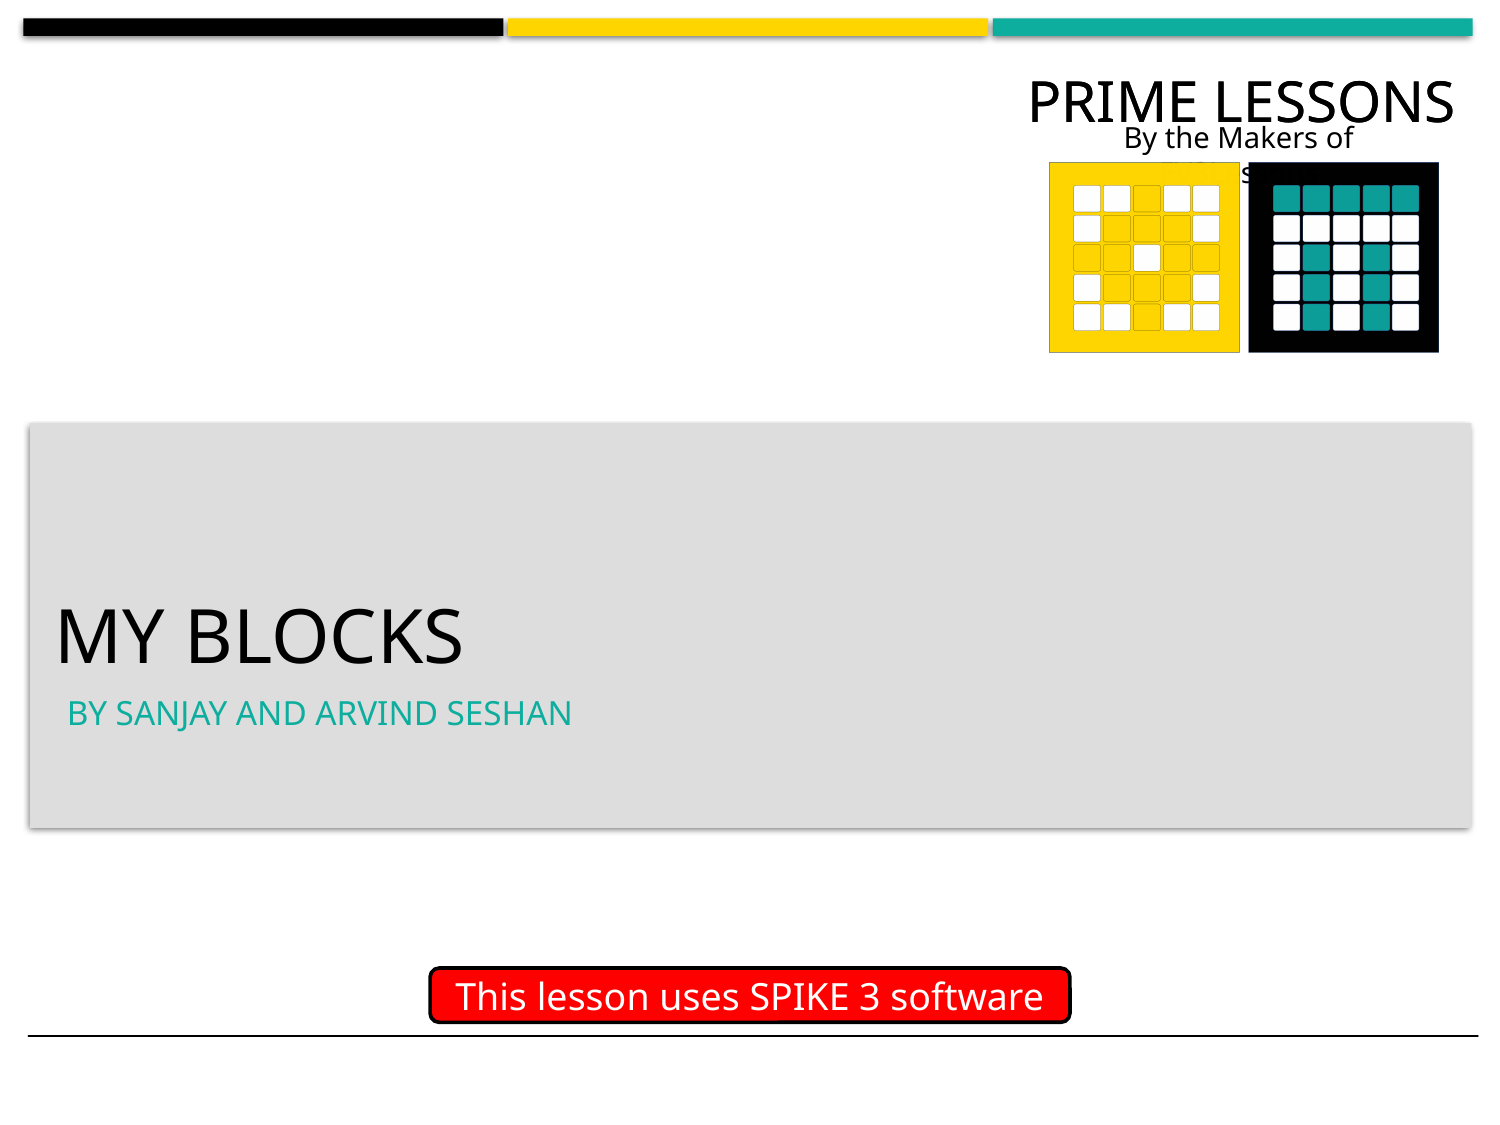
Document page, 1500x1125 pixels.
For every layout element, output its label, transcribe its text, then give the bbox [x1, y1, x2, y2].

picture [1248, 162, 1439, 353]
picture [1049, 162, 1240, 353]
subtitle BY SANJAY AND ARVIND SESHAN [51, 685, 994, 782]
title My BLOCKS [39, 439, 1448, 686]
text_box This lesson uses SPIKE 3 software [428, 966, 1072, 1025]
